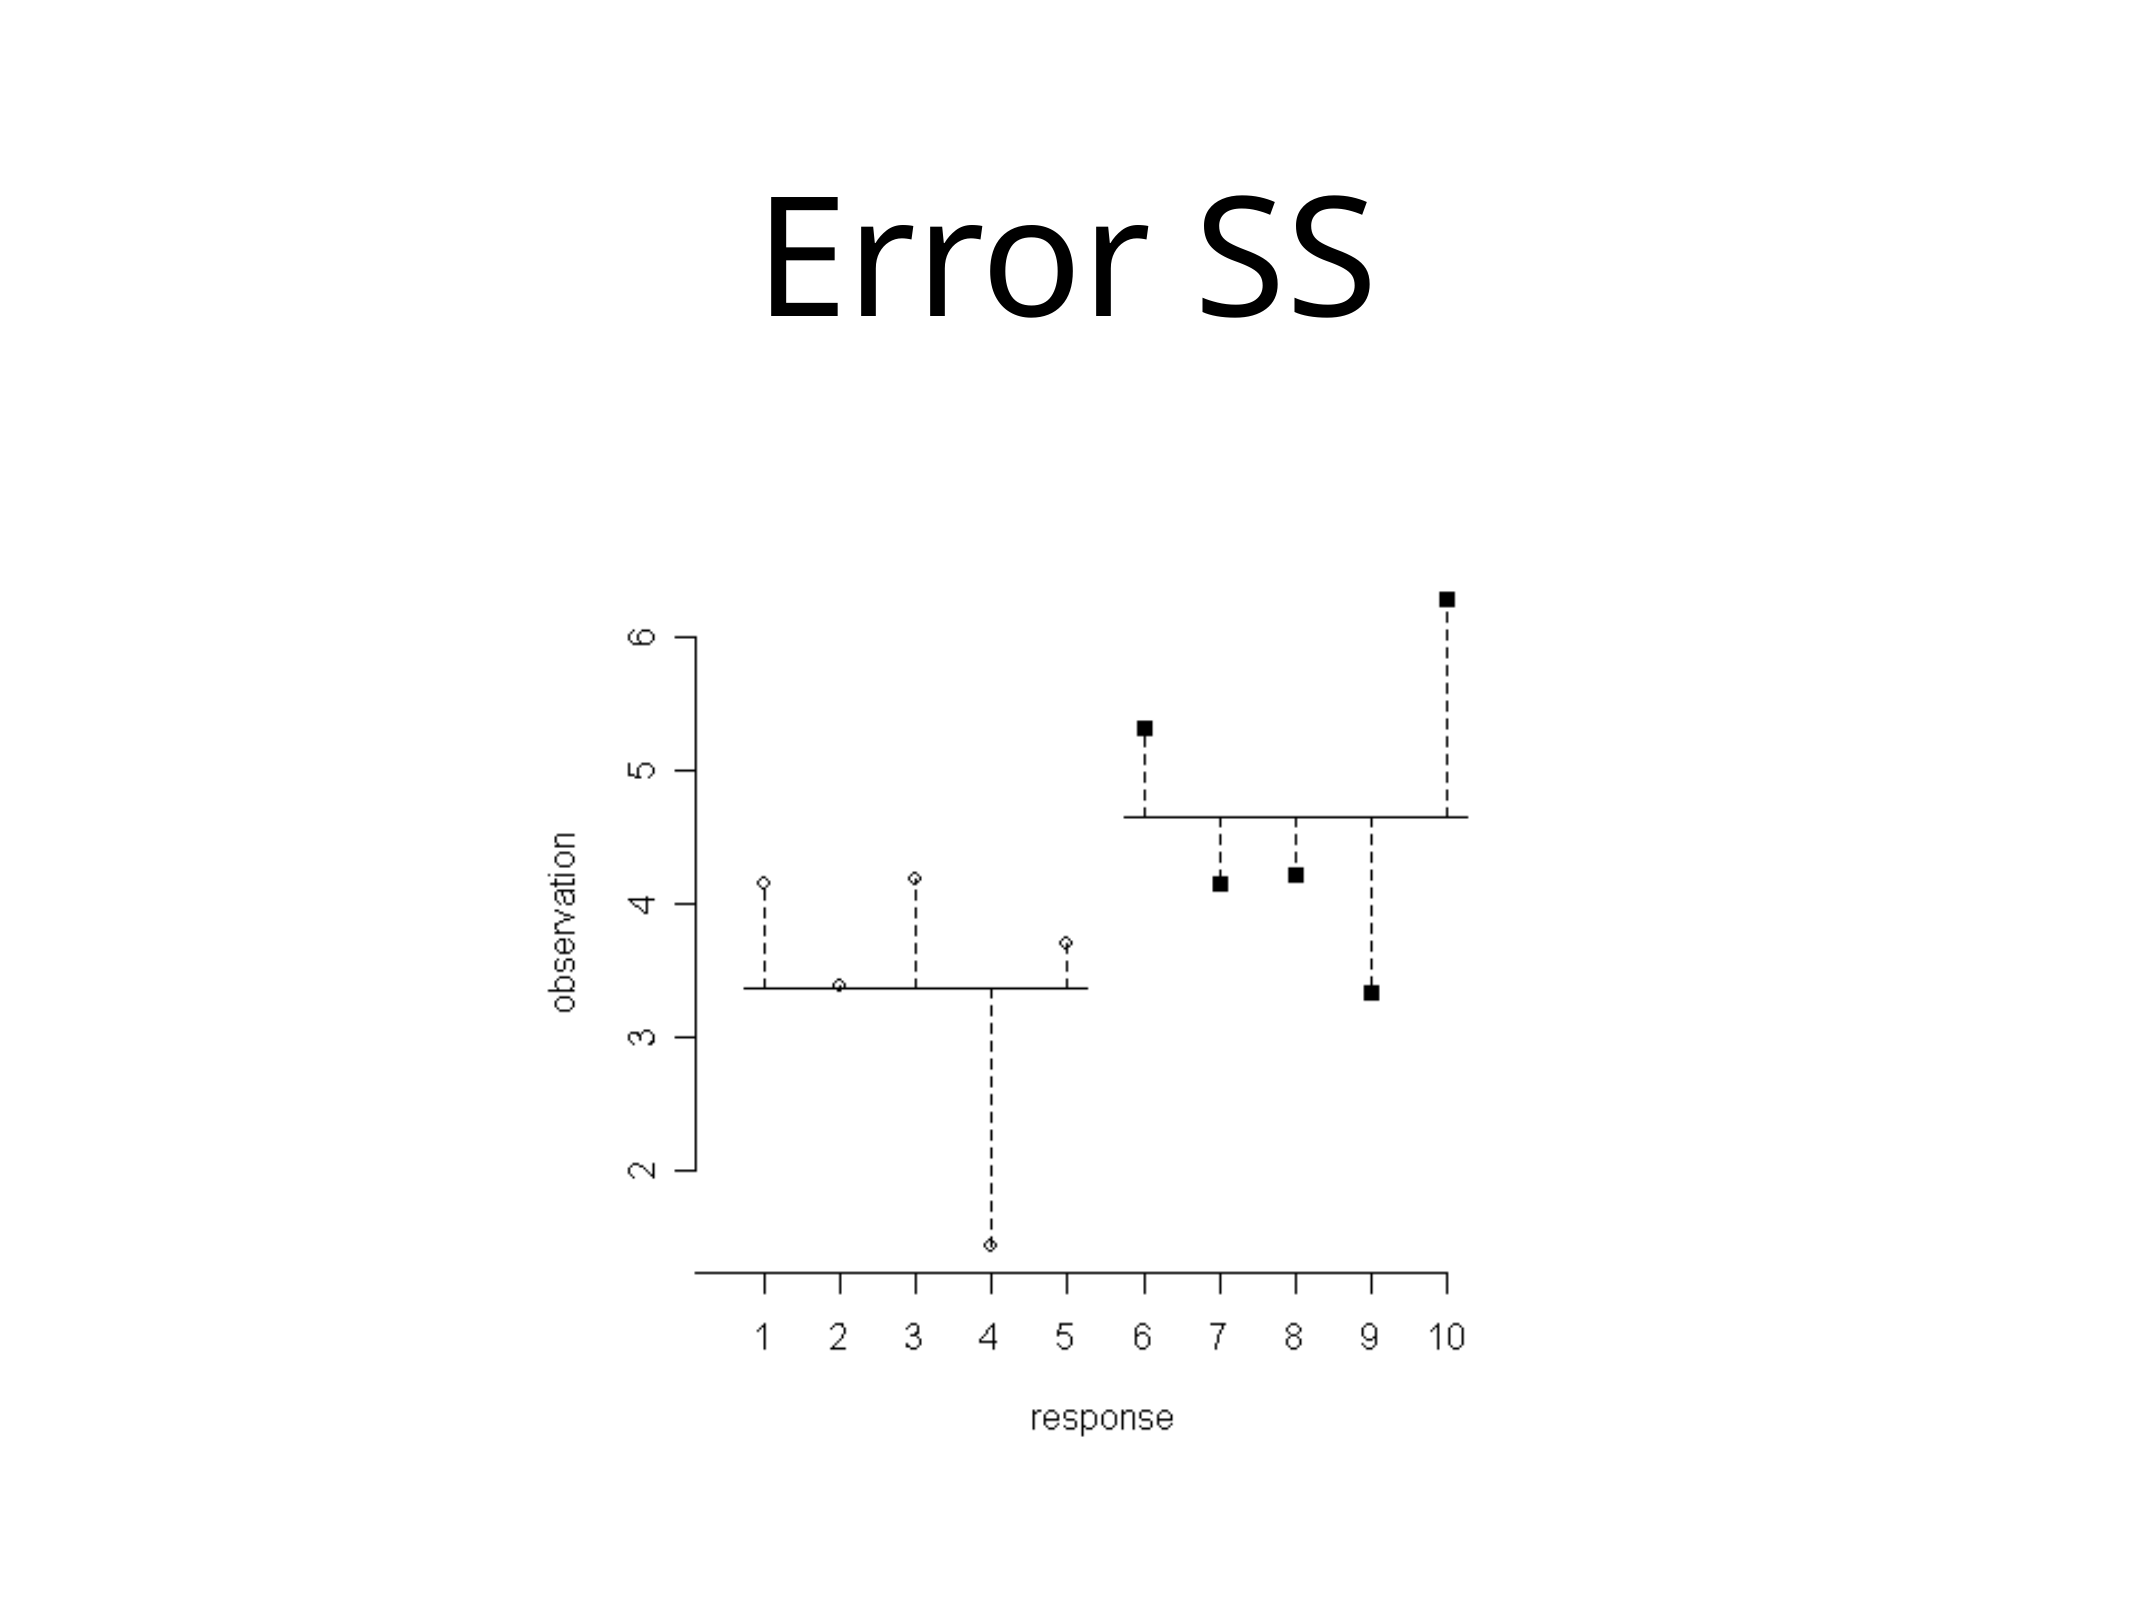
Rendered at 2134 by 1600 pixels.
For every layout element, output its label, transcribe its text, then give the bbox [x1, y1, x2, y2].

picture [533, 410, 1601, 1478]
title Error SS [155, 72, 1978, 428]
